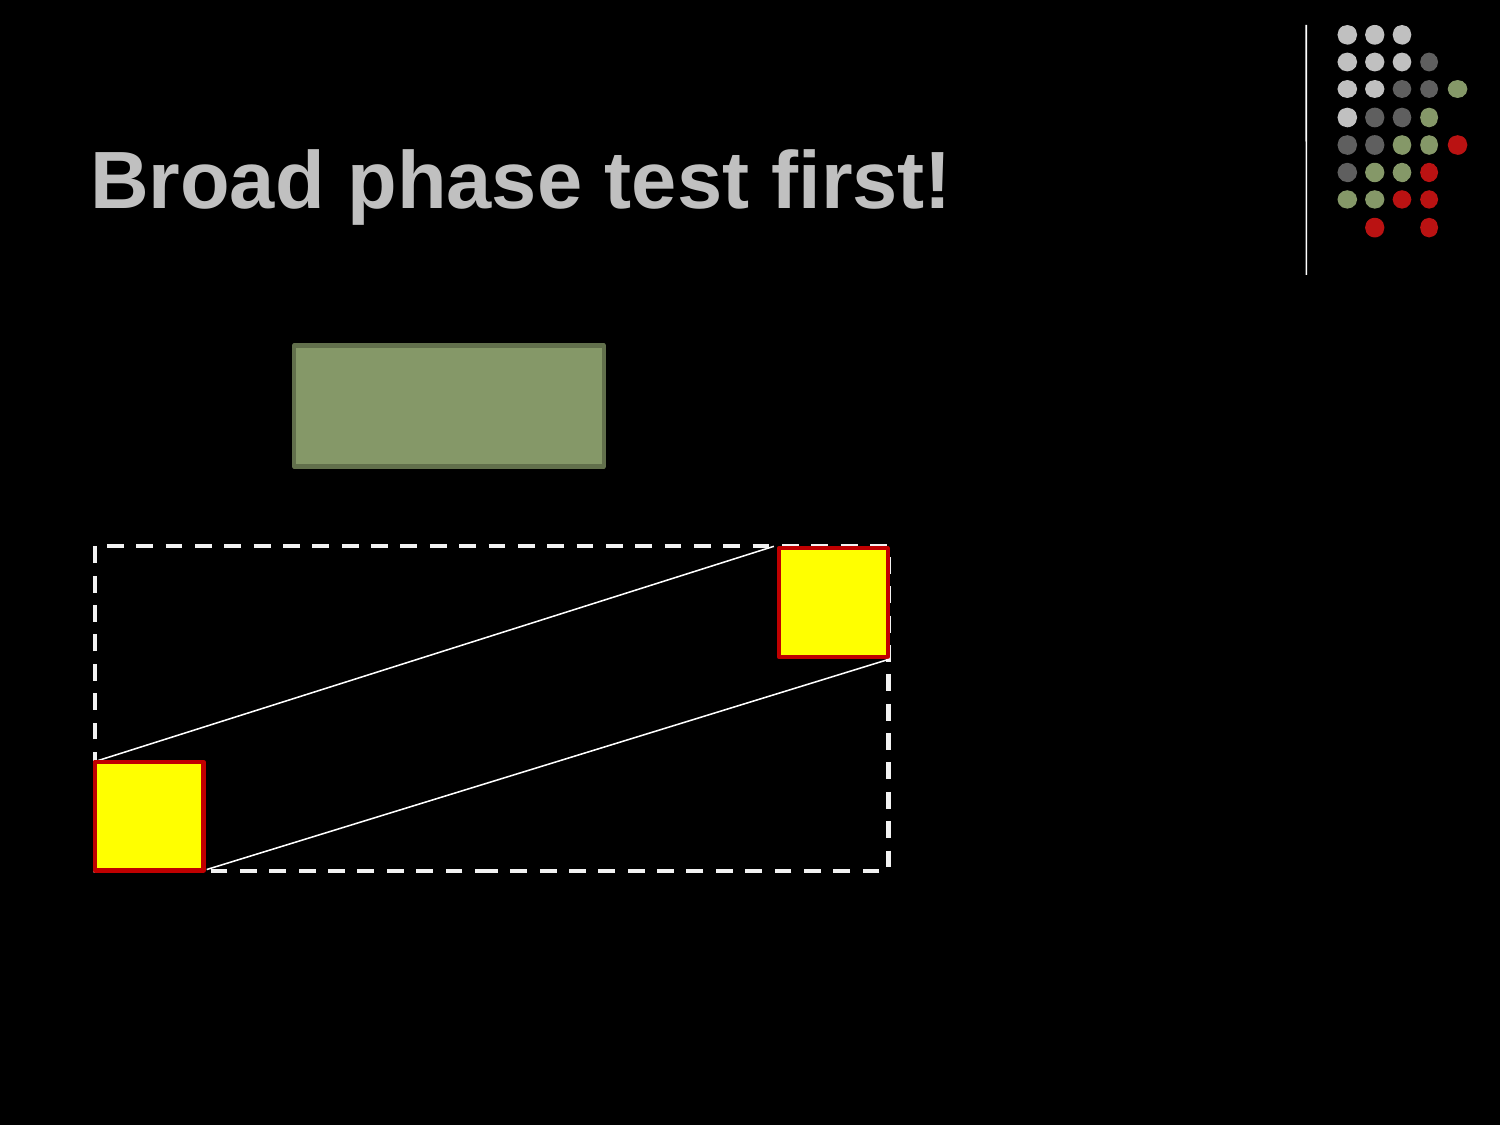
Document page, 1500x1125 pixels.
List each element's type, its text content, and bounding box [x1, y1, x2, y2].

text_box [94, 546, 775, 762]
title Broad phase test first! [75, 20, 1313, 233]
text_box [93, 769, 202, 873]
text_box [292, 343, 606, 469]
text_box [777, 546, 890, 658]
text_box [206, 659, 889, 870]
